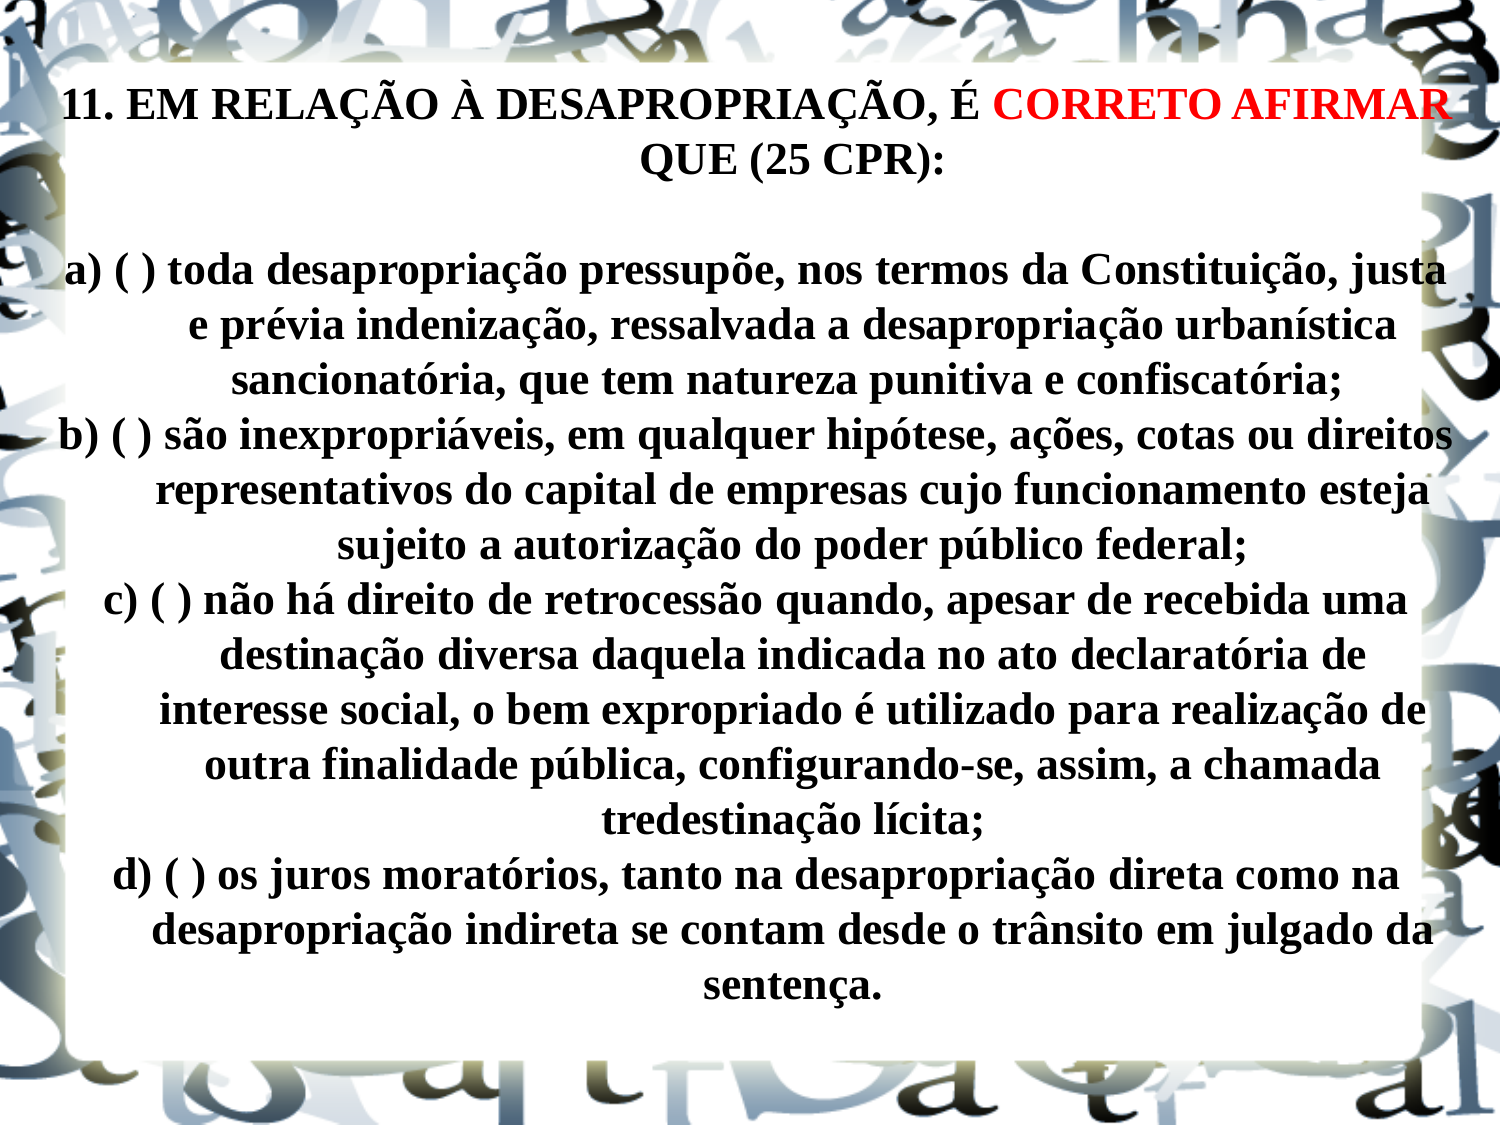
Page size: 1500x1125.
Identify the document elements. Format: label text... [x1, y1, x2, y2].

text_box 11. EM RELAÇÃO À DESAPROPRIAÇÃO, É CORRETO AFIRMAR QUE (25 CPR): a) ( ) toda desapropriação pressupõe, nos termos da Constituição, justa e prévia indenização, ressalvada a desapropriação urbanística sancionatória, que tem natureza punitiva e confiscatória; b) ( ) são inexpropriáveis, em qualquer hipótese, ações, cotas ou direitos representativos do capital de empresas cujo funcionamento esteja sujeito a autorização do poder público federal; c) ( ) não há direito de retrocessão quando, apesar de recebida uma destinação diversa daquela indicada no ato declaratória de interesse social, o bem expropriado é utilizado para realização de outra finalidade pública, configurando-se, assim, a chamada tredestinação lícita; d) ( ) os juros moratórios, tanto na desapropriação direta como na desapropriação indireta se contam desde o trânsito em julgado da sentença. [41, 66, 1471, 1017]
picture [0, 0, 1500, 1125]
